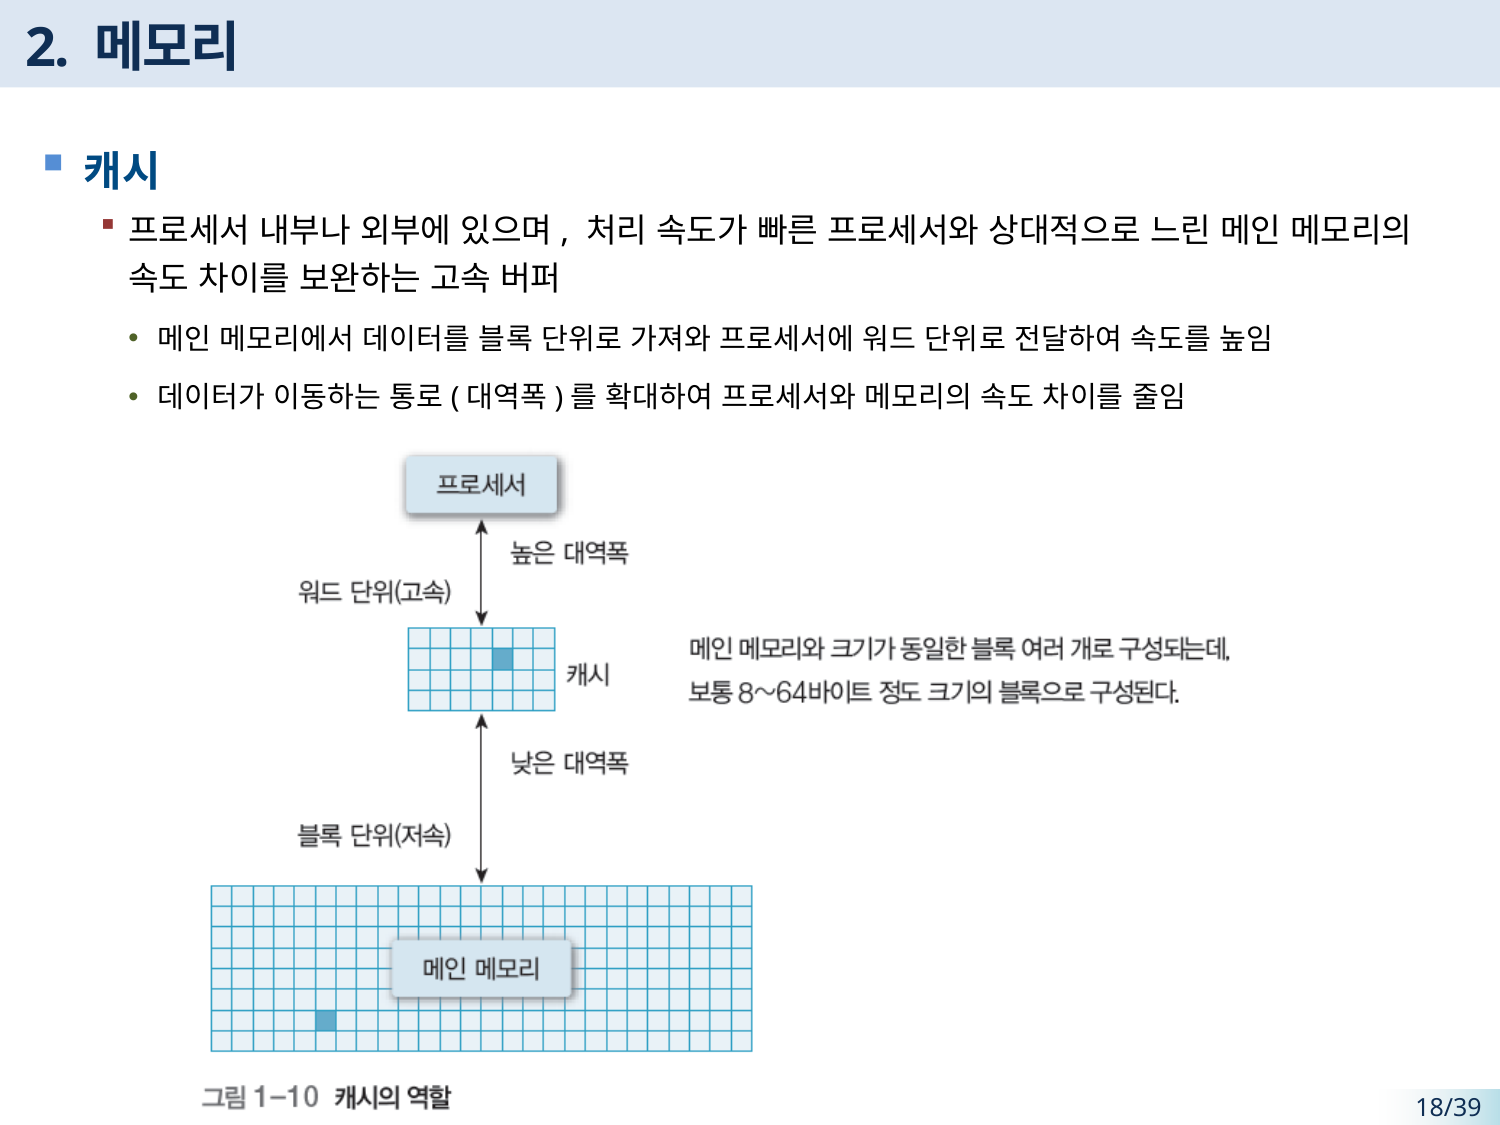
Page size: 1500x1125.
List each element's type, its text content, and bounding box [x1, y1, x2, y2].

list 캐시 프로세서 내부나 외부에 있으며, 처리 속도가 빠른 프로세서와 상대적으로 느린 메인 메모리의 속도 차이를 보완하는 고속 버퍼 메인 메모리에서 데이터를 블록 단위로 가져와 프로세서에 워드 단위로 전달하여 속도를 높임 데이터가 이동하는 통로(대역폭)를 확대하여 프로세서와 메모리의 속도 차이를 줄임 [10, 126, 1481, 1057]
title 2. 메모리 [10, 5, 1288, 84]
picture [166, 429, 1267, 1125]
